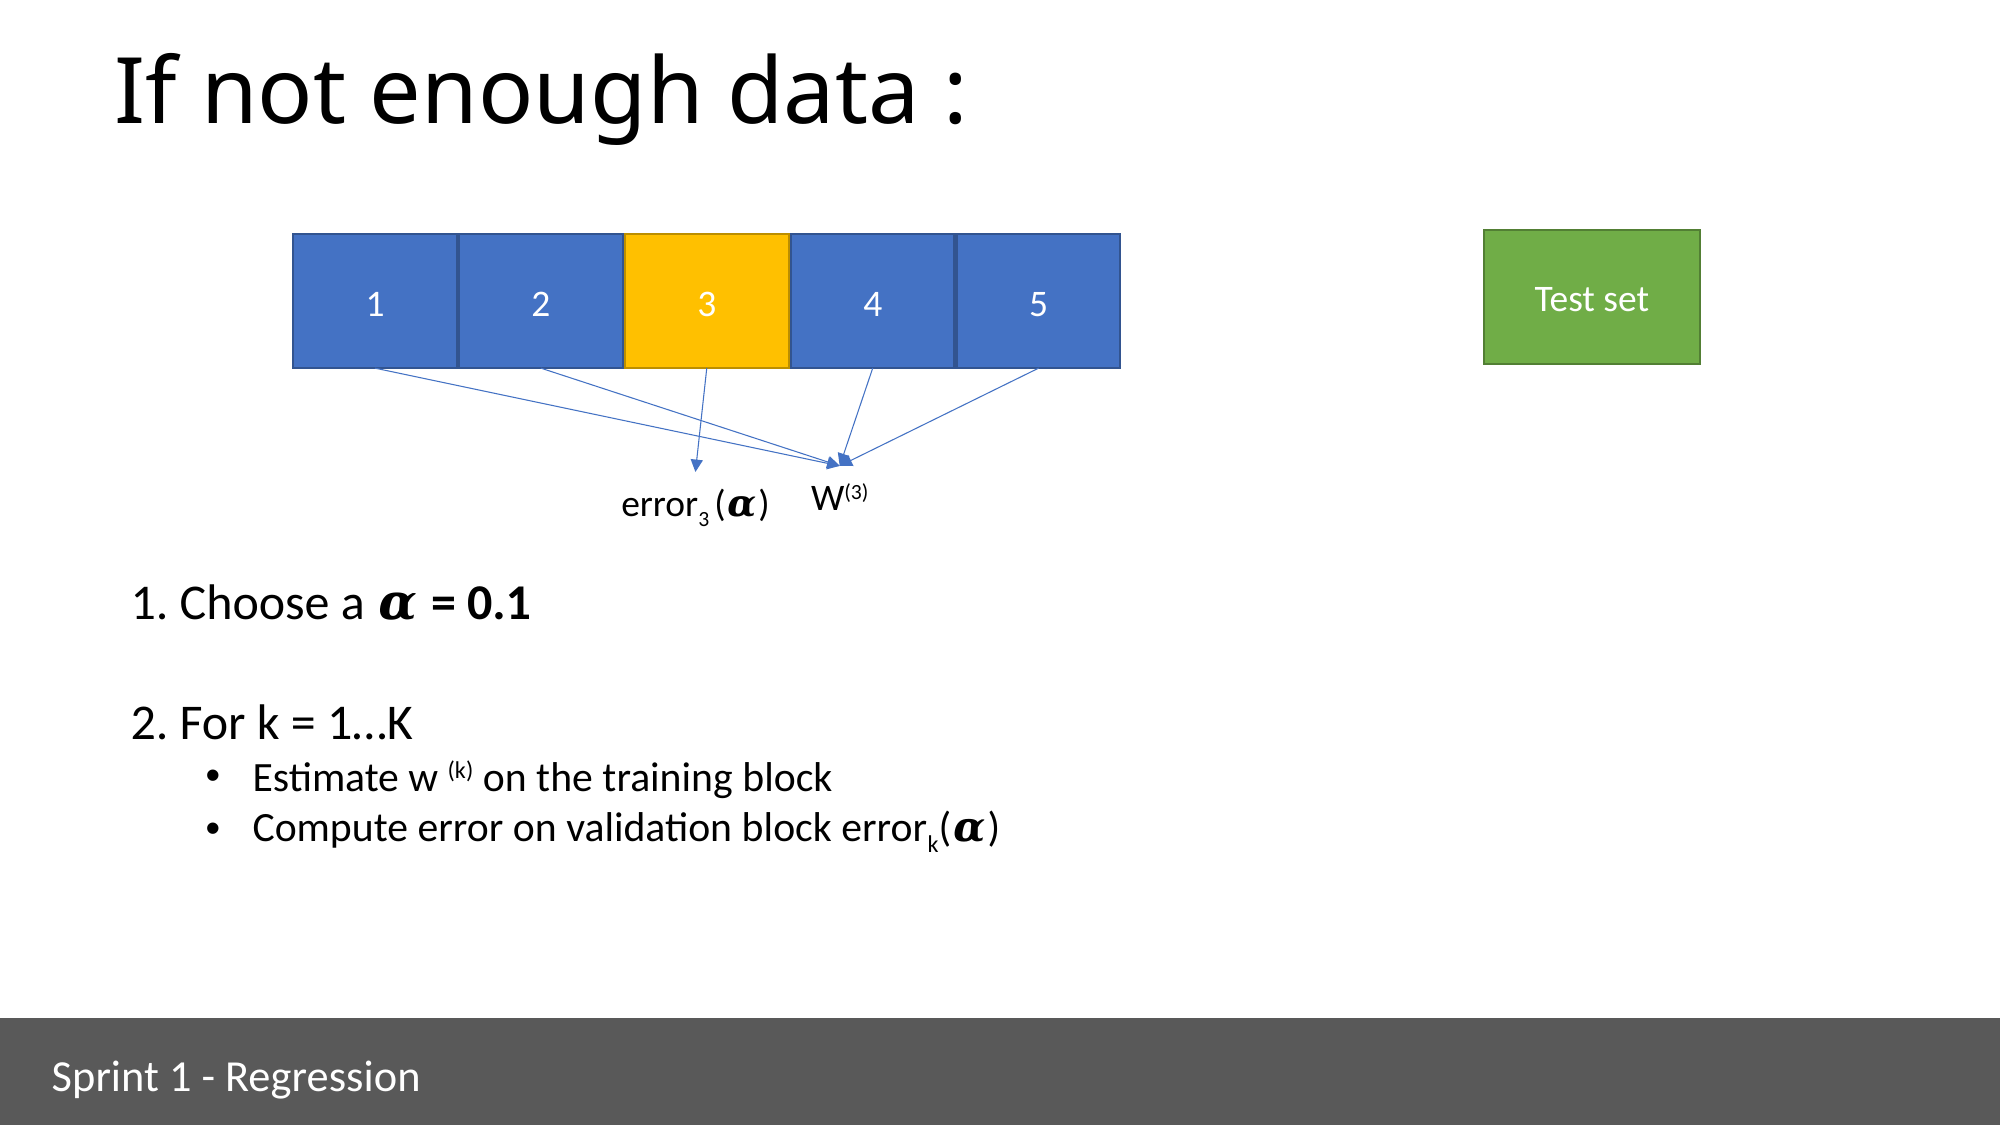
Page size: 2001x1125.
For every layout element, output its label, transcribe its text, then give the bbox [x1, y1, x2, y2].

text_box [707, 368, 839, 466]
title If not enough data : [99, 0, 1900, 188]
text_box Test set [1483, 229, 1701, 365]
text_box 2 [458, 233, 624, 368]
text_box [839, 368, 1039, 466]
text_box 4 [790, 233, 956, 368]
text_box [540, 368, 695, 466]
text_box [695, 368, 707, 472]
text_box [374, 368, 540, 466]
text_box 1 [292, 233, 458, 369]
text_box W(3) [756, 466, 923, 526]
text_box error3 (𝜶) [584, 471, 807, 538]
text_box 5 [956, 233, 1121, 369]
text_box 3 [624, 233, 790, 368]
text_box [0, 1019, 2000, 1125]
text_box 1. Choose a 𝜶 = 0.1 2. For k = 1…K Estimate w (k) on the training block Compute error on validation block errork(𝜶) [115, 562, 1241, 865]
